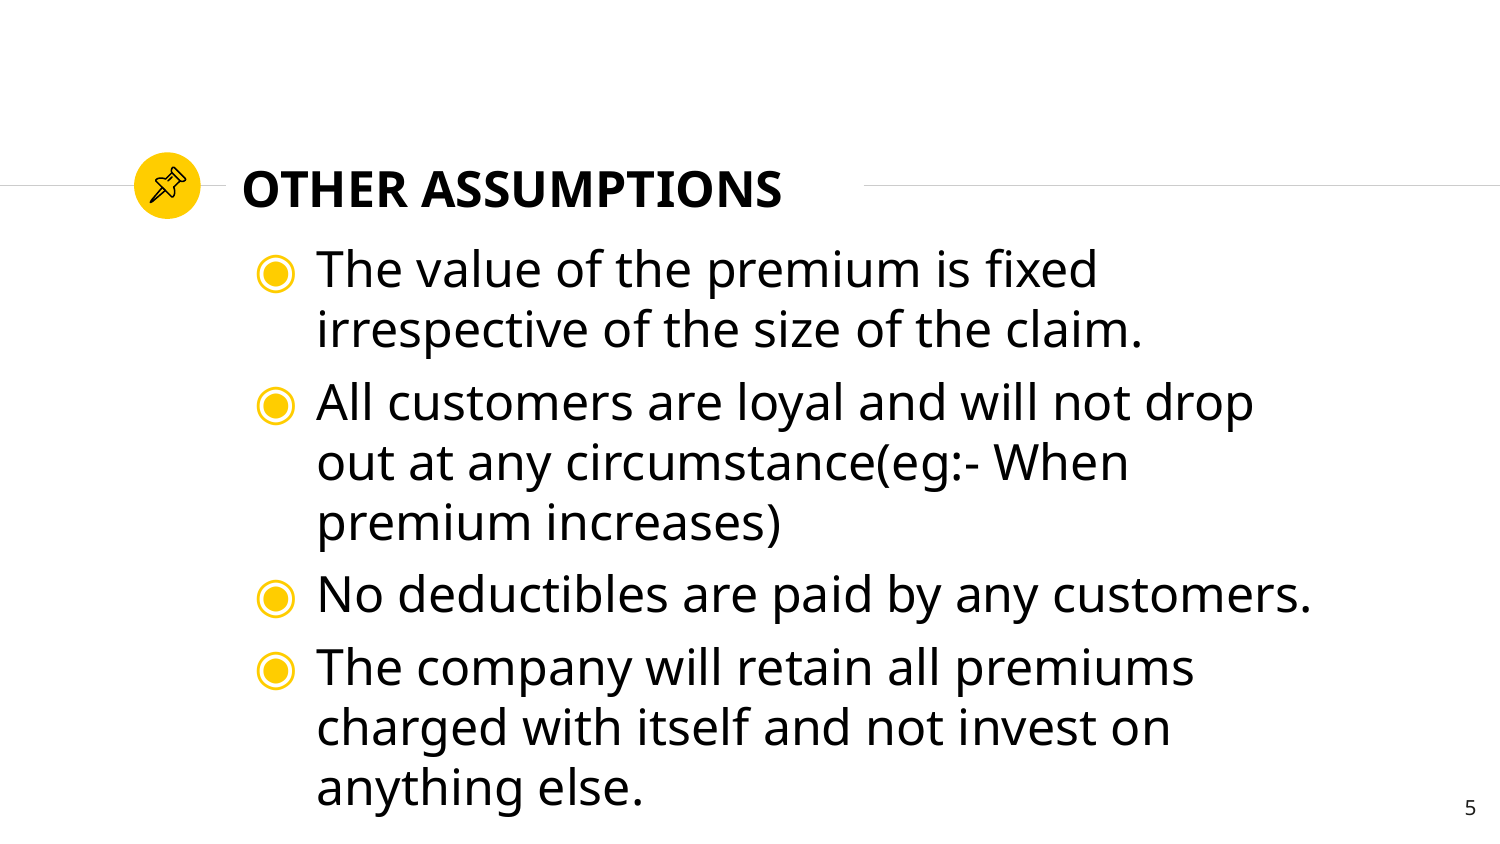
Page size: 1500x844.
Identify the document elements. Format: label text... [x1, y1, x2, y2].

list The value of the premium is fixed irrespective of the size of the claim. All customers are loyal and will not drop out at any circumstance(eg:- When premium increases) No deductibles are paid by any customers. The company will retain all premiums charged with itself and not invest on anything else. [226, 222, 1344, 734]
title OTHER ASSUMPTIONS [226, 151, 863, 222]
slide_number 5 [1401, 779, 1492, 844]
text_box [150, 166, 186, 203]
